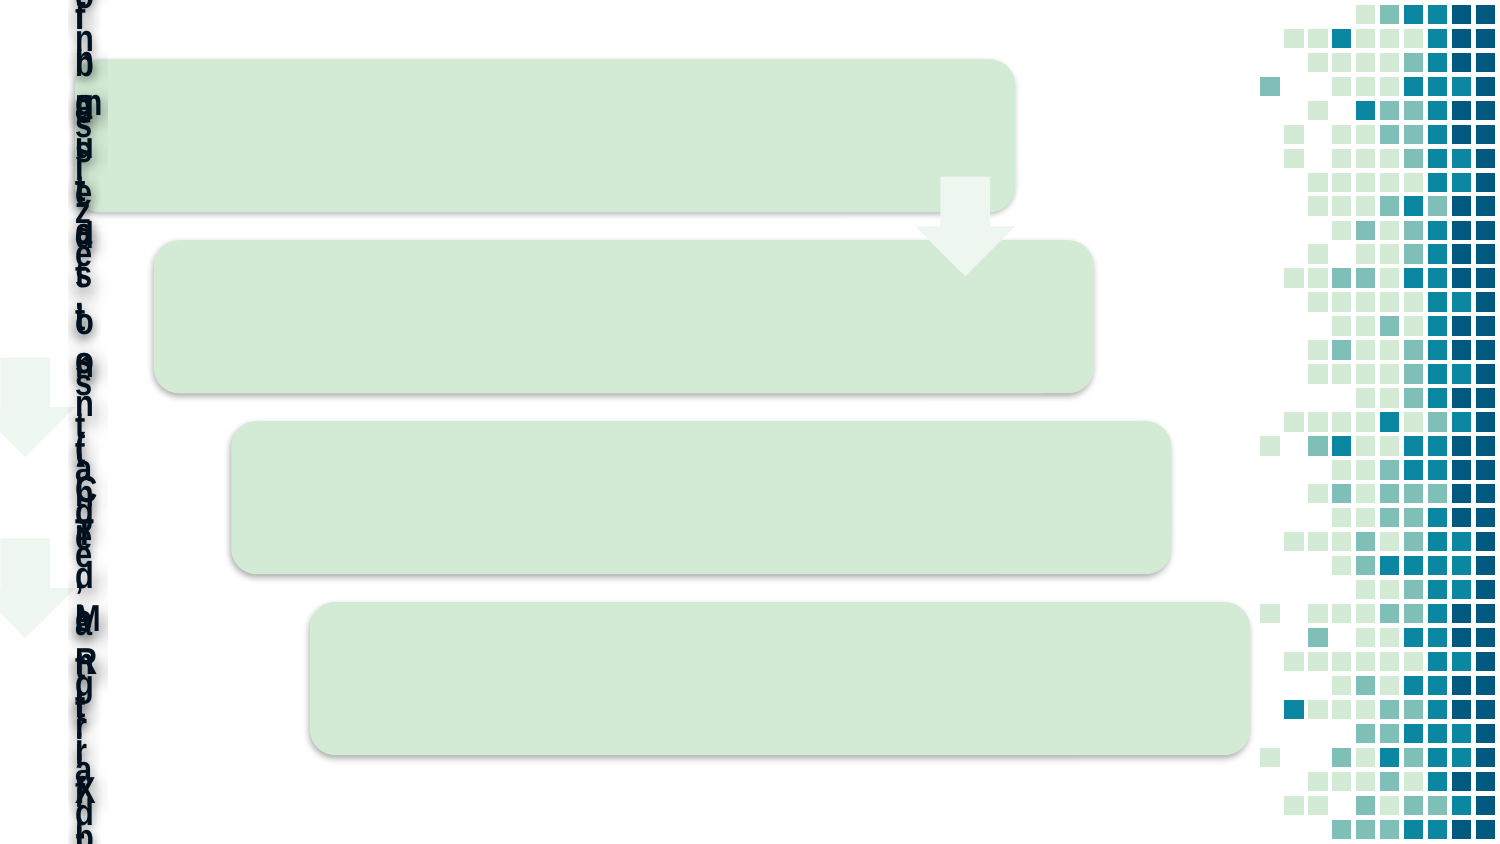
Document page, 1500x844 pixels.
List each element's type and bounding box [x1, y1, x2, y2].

text_box [74, 59, 1251, 756]
